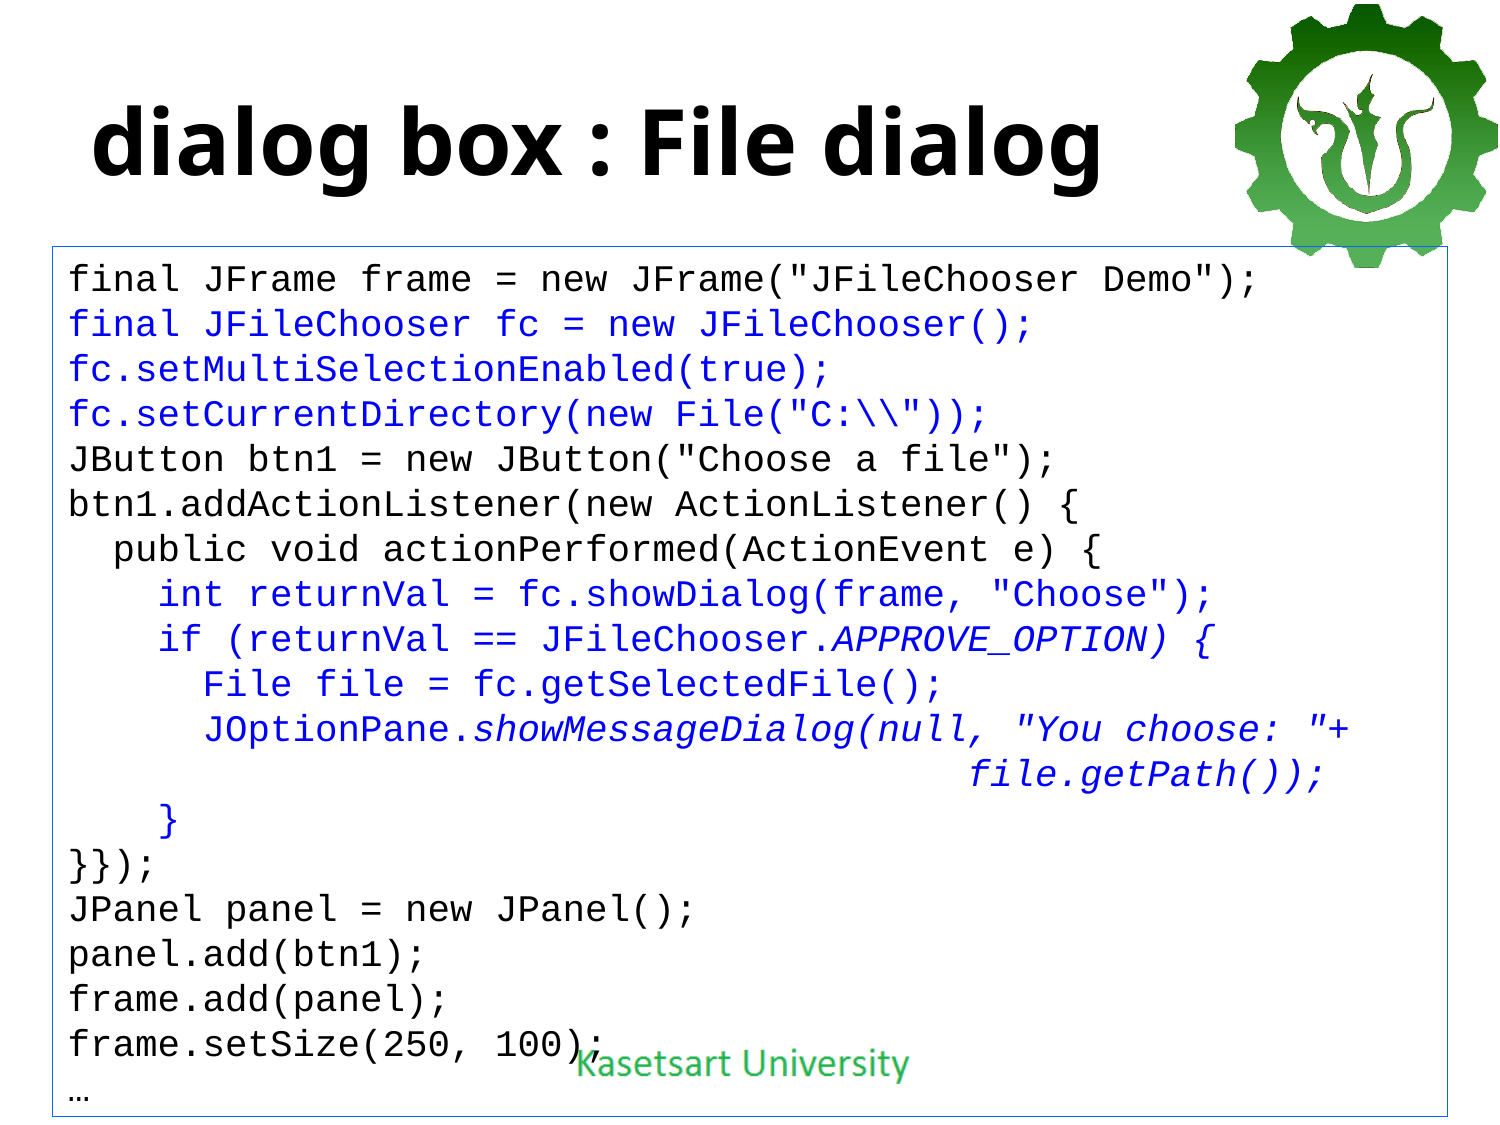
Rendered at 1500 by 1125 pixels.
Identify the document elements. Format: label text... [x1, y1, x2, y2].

picture [1231, 0, 1500, 272]
title dialog box : File dialog [75, 45, 1425, 233]
text_box final JFrame frame = new JFrame("JFileChooser Demo"); final JFileChooser fc = new JFileChooser(); fc.setMultiSelectionEnabled(true); fc.setCurrentDirectory(new File("C:\\")); JButton btn1 = new JButton("Choose a file"); btn1.addActionListener(new ActionListener() { public void actionPerformed(ActionEvent e) { int returnVal = fc.showDialog(frame, "Choose"); if (returnVal == JFileChooser.APPROVE_OPTION) { File file = fc.getSelectedFile(); JOptionPane.showMessageDialog(null, "You choose: "+ file.getPath()); } }}); JPanel panel = new JPanel(); panel.add(btn1); frame.add(panel); frame.setSize(250, 100); … [52, 246, 1448, 1117]
